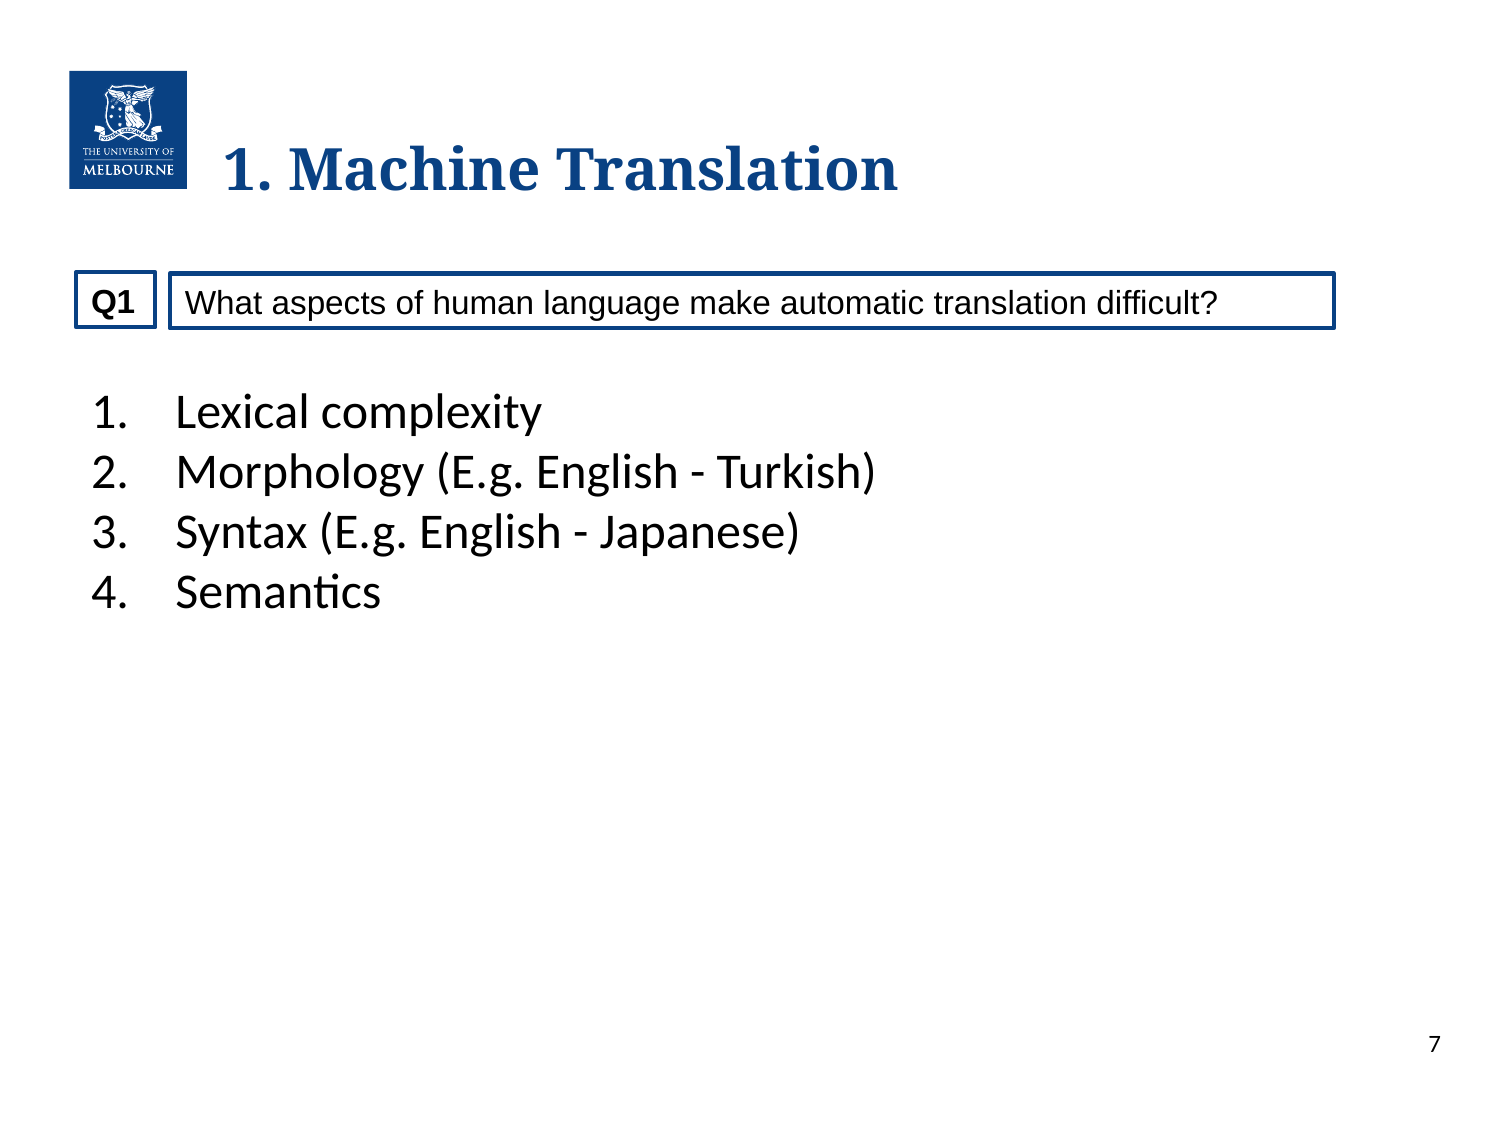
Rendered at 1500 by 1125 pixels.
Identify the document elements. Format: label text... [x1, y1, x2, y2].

text_box Lexical complexity Morphology (E.g. English - Turkish) Syntax (E.g. English - Japanese) Semantics [76, 370, 1442, 1043]
text_box What aspects of human language make automatic translation difficult? [168, 271, 1336, 330]
text_box 1. Machine Translation [208, 64, 1443, 211]
text_box Q1 [74, 270, 157, 329]
text_box [524, 524, 975, 586]
text_box 7 [1348, 1043, 1442, 1073]
